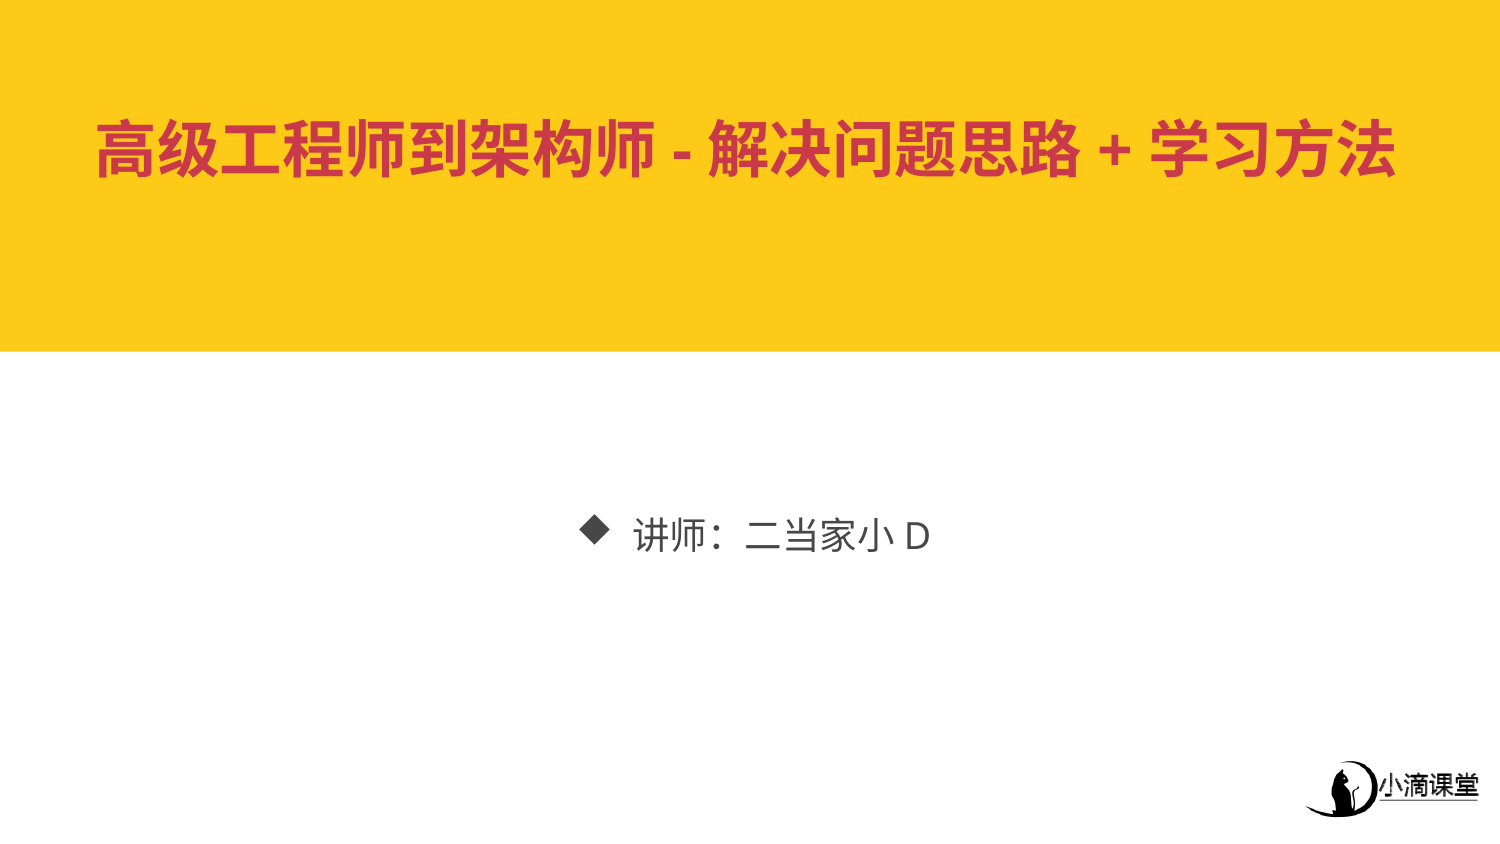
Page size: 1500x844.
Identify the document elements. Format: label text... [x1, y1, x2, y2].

text_box 高级工程师到架构师-解决问题思路+学习方法 [55, 102, 1438, 193]
text_box 讲师：二当家小D [561, 504, 946, 565]
picture [1297, 741, 1500, 844]
text_box [0, 0, 1500, 354]
